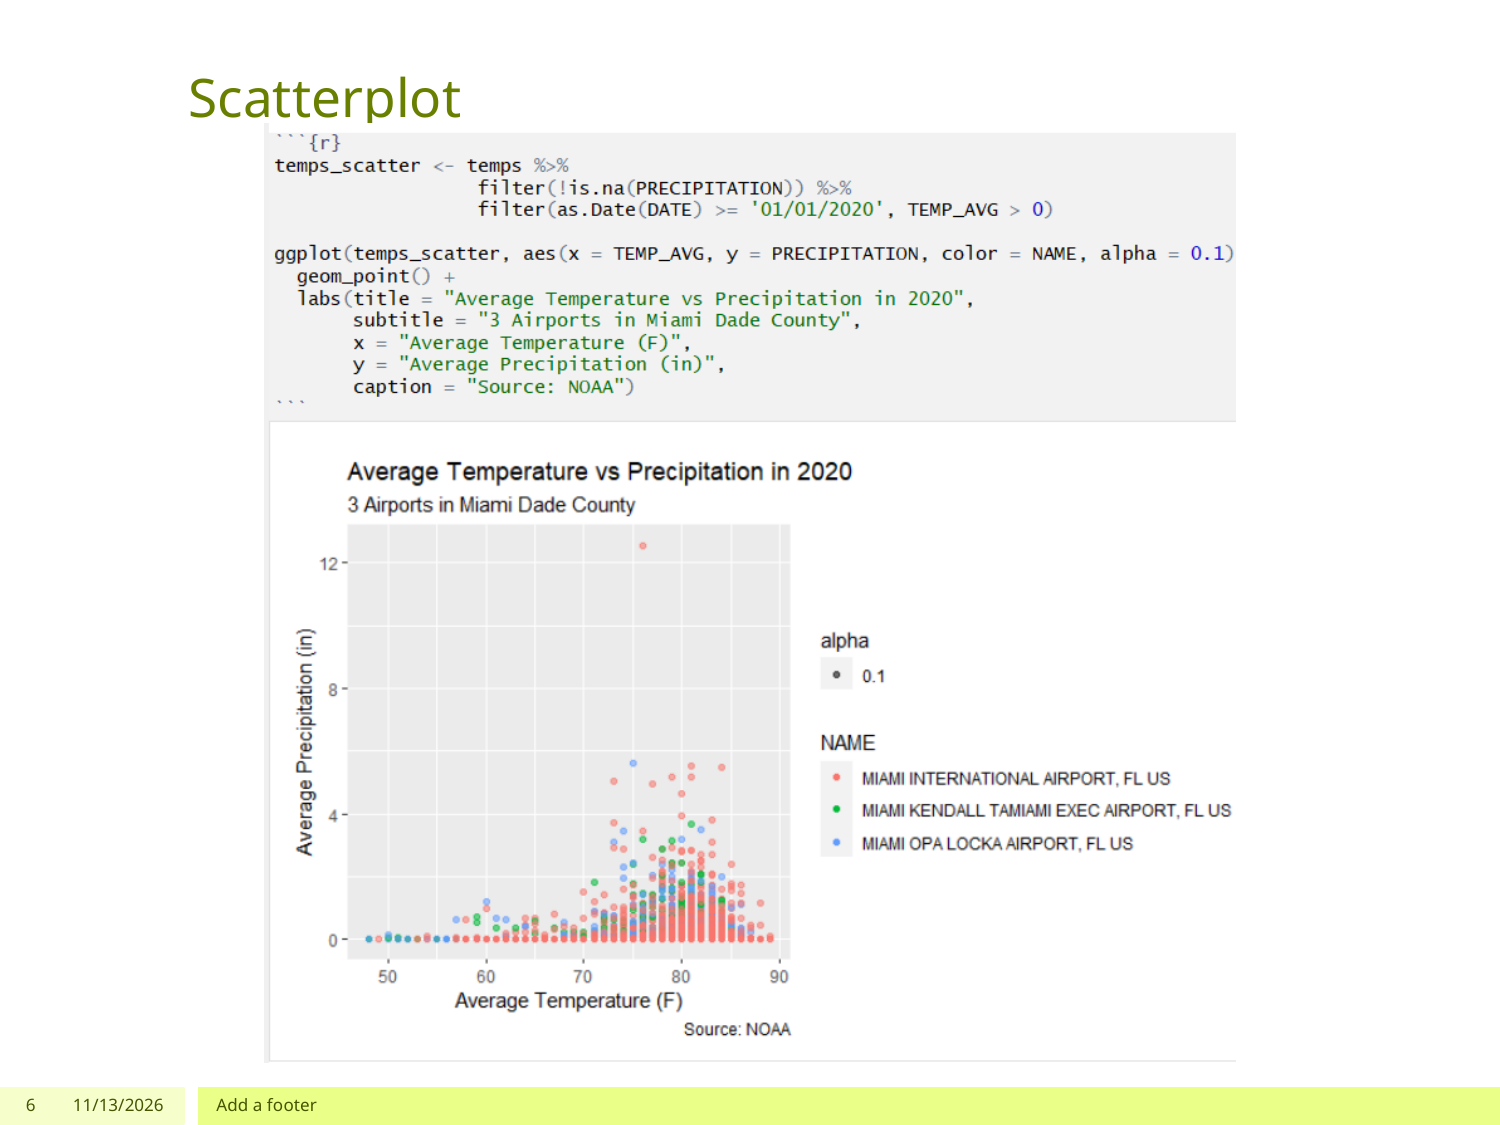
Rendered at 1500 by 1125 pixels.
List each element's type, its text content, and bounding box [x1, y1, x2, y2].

slide_number 6 [0, 1087, 51, 1125]
picture [264, 123, 1236, 1063]
footer Add a footer [201, 1087, 1327, 1125]
title Scatterplot [173, 45, 1327, 136]
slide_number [55, 1087, 179, 1125]
